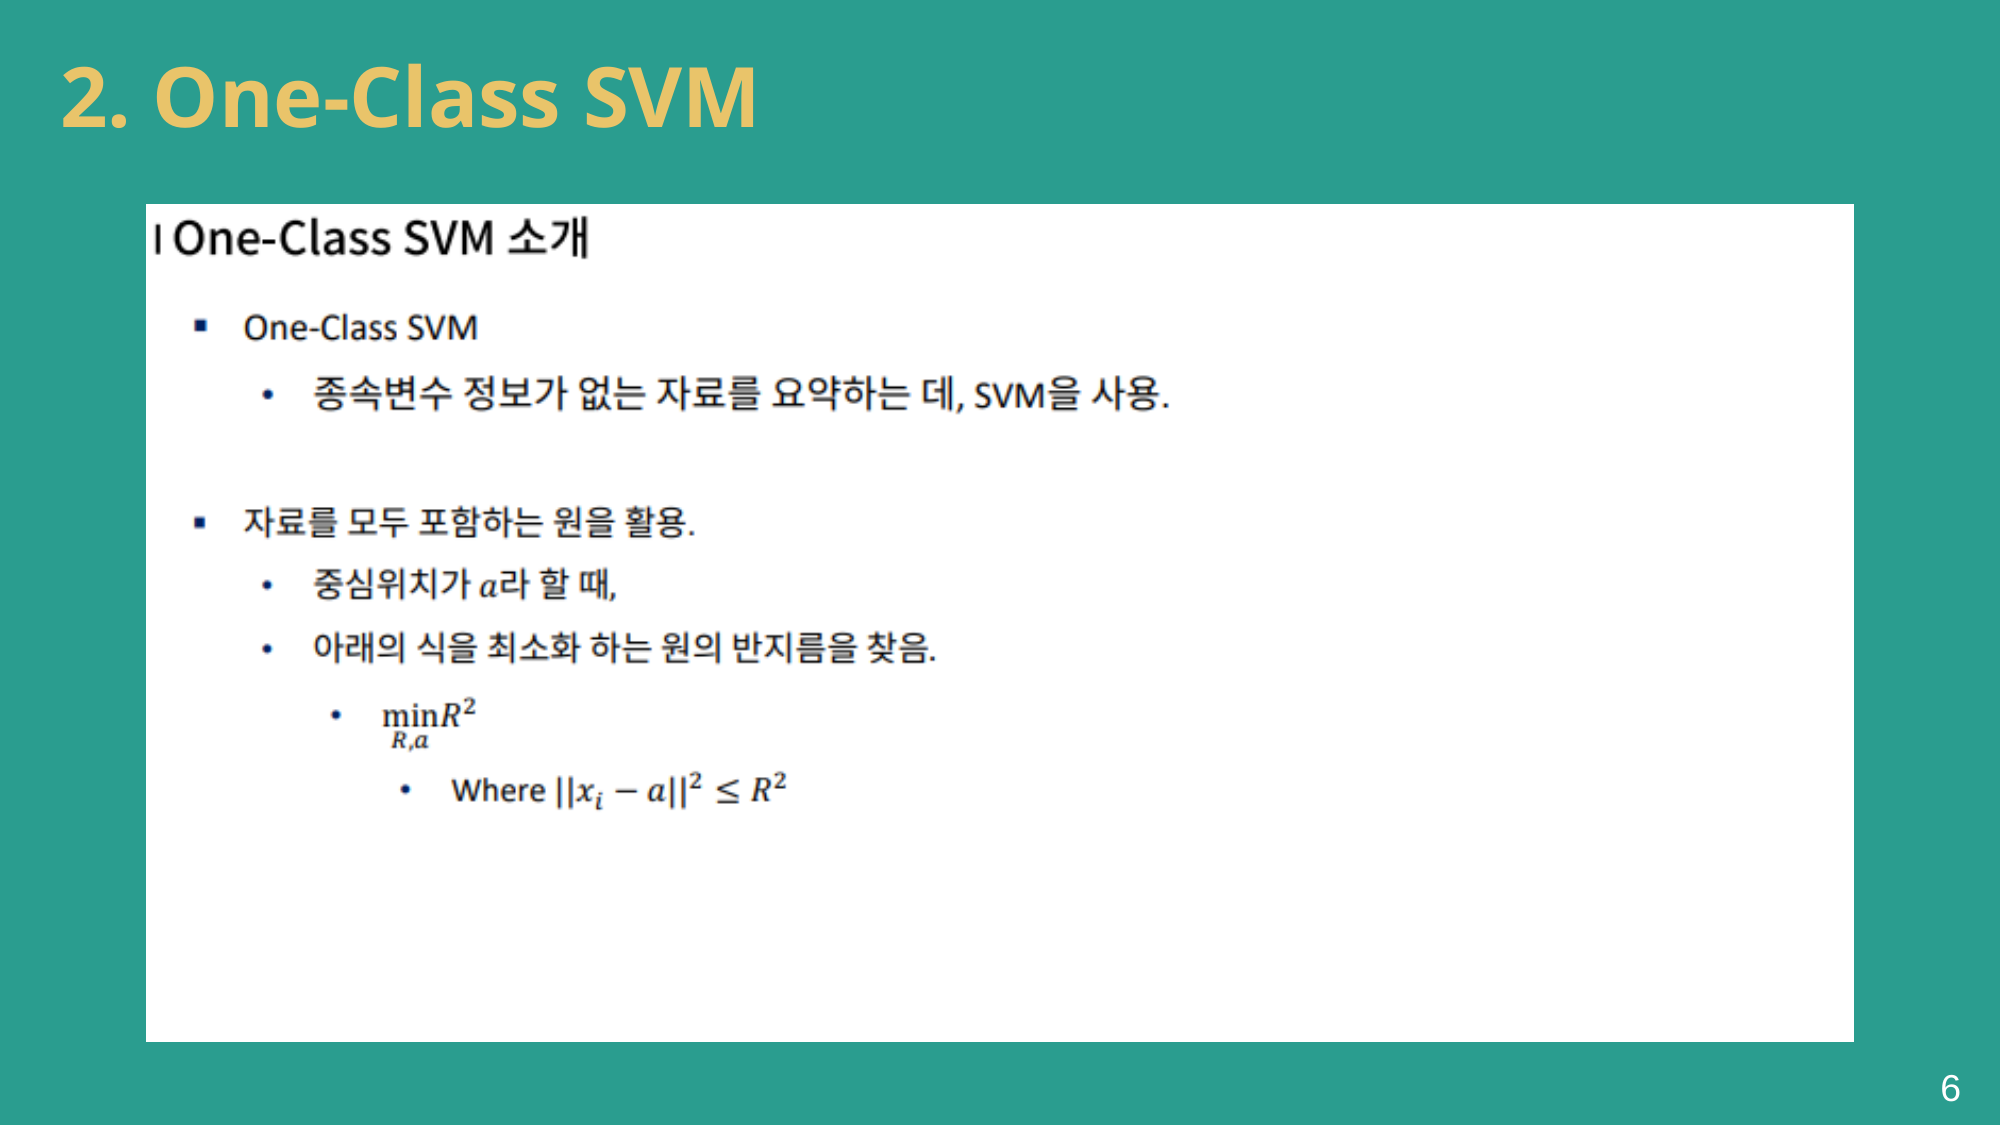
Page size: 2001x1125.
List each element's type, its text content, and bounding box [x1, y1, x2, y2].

title 2. One-Class SVM [60, 47, 1810, 154]
picture [146, 204, 1854, 1042]
text_box 6 [1913, 1063, 1988, 1109]
